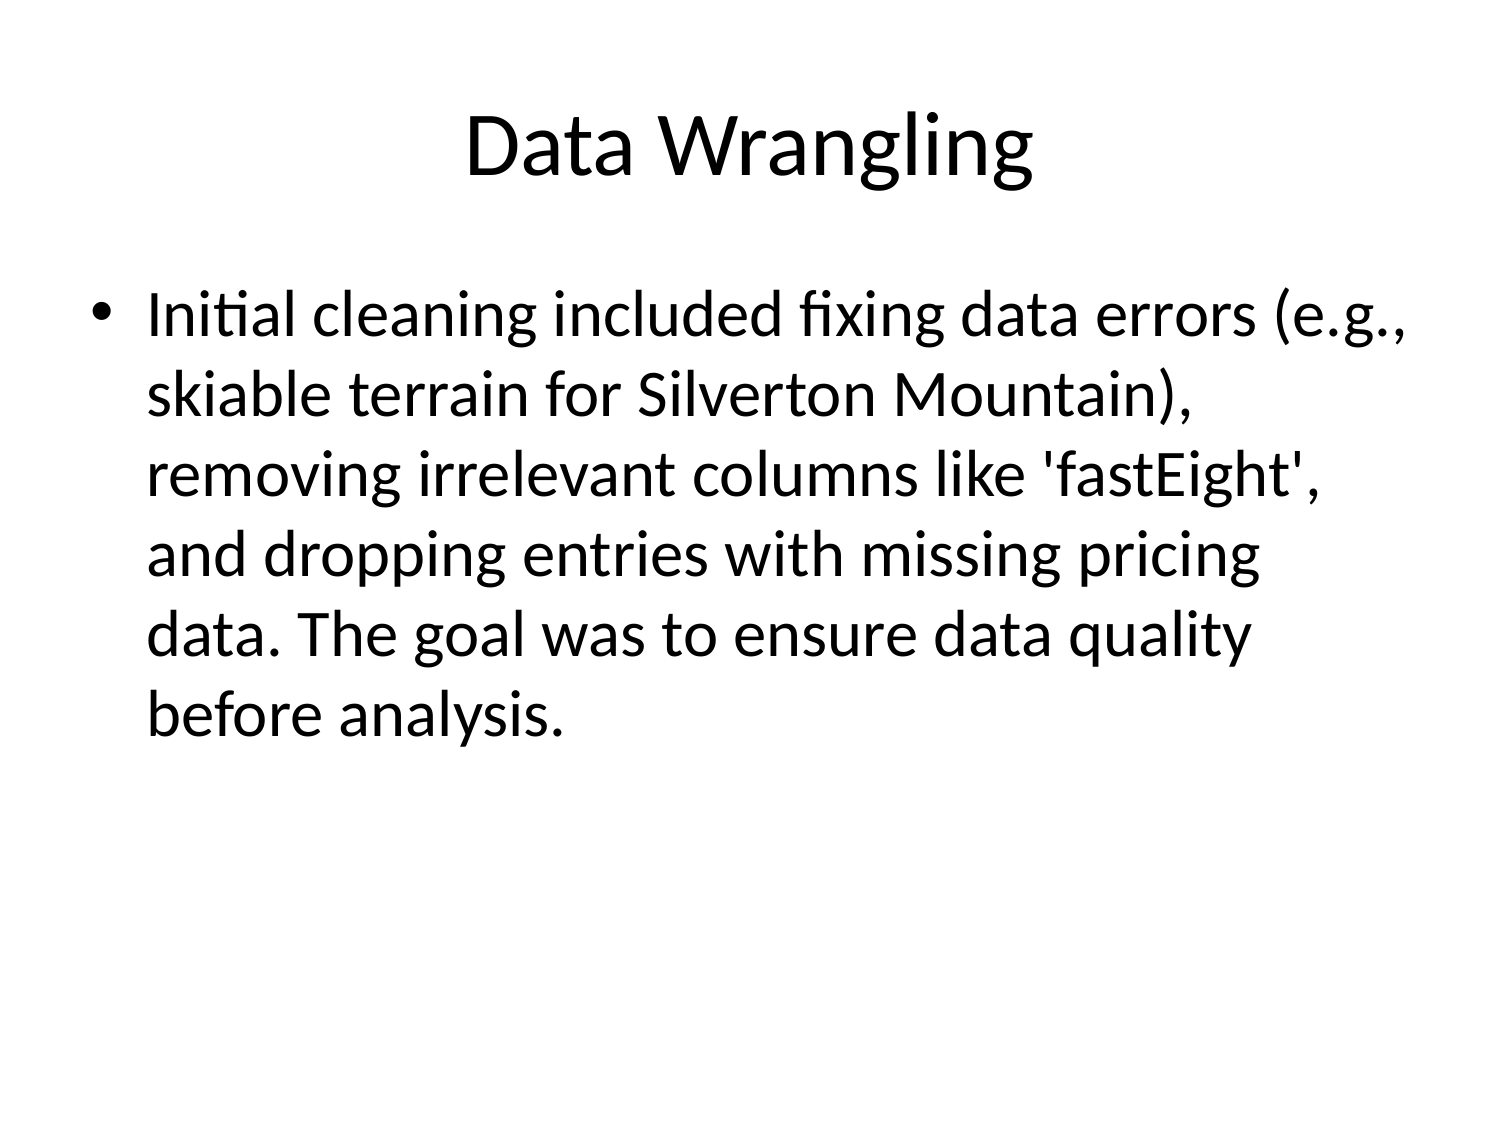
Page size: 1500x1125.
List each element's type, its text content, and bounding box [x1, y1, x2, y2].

title Data Wrangling [75, 45, 1425, 233]
list Initial cleaning included fixing data errors (e.g., skiable terrain for Silverton Mountain), removing irrelevant columns like 'fastEight', and dropping entries with missing pricing data. The goal was to ensure data quality before analysis. [75, 262, 1425, 1005]
